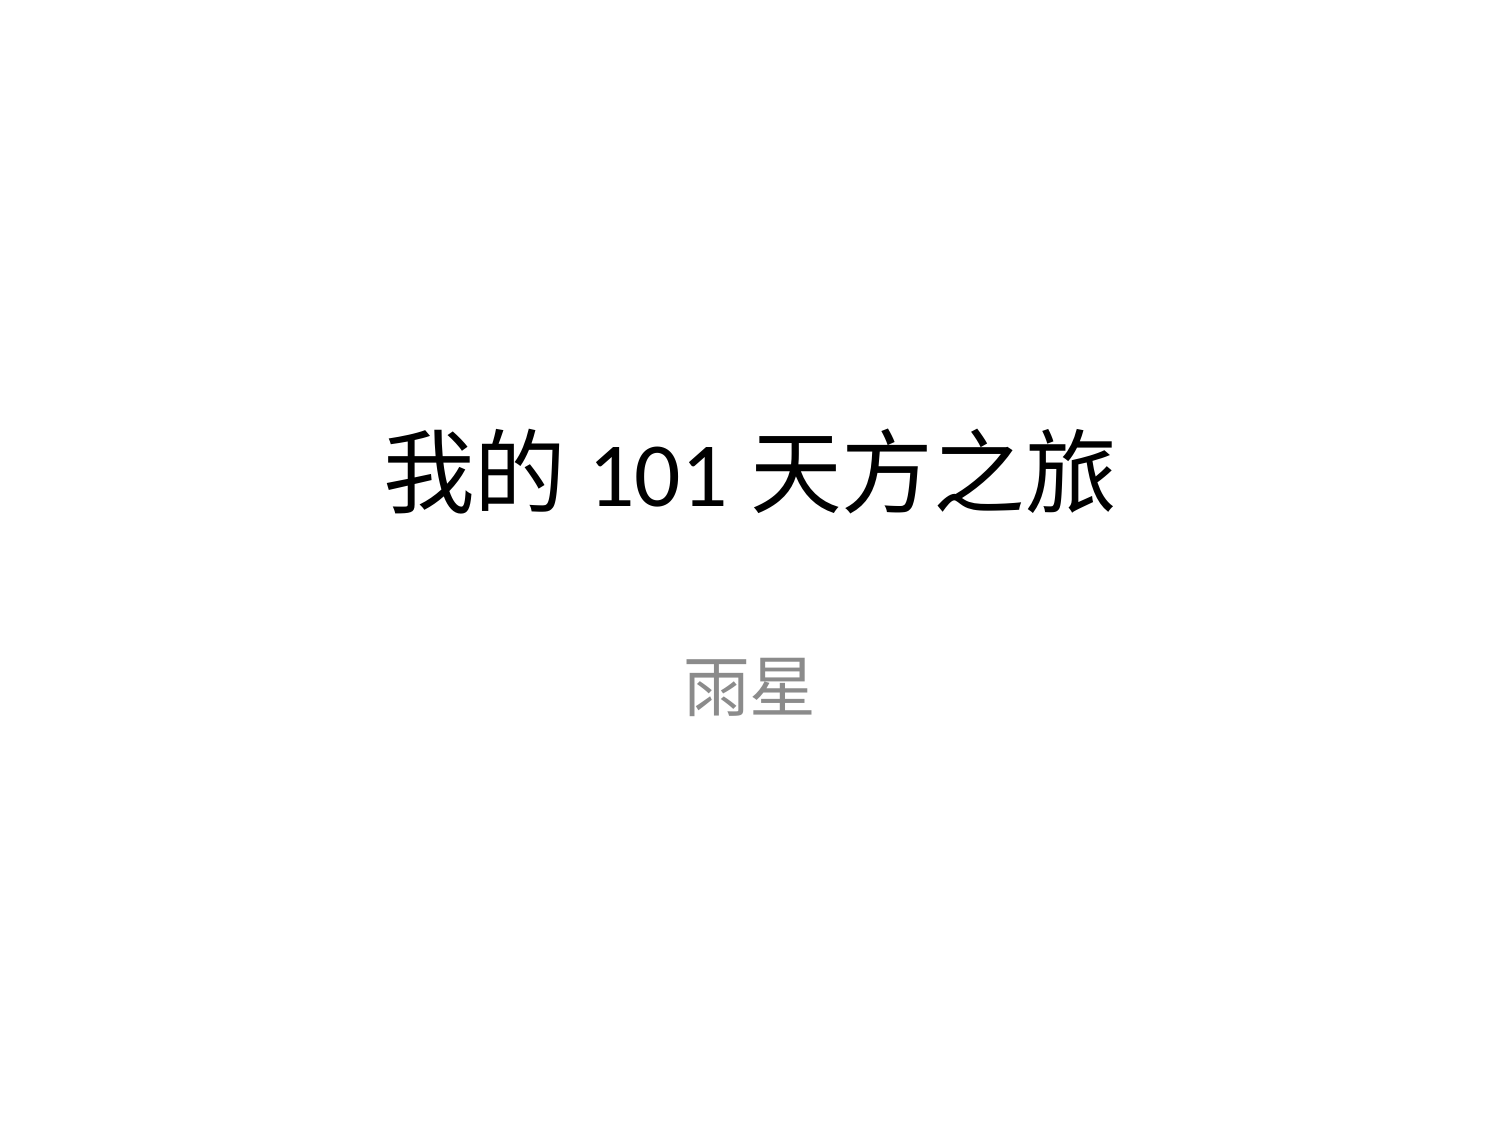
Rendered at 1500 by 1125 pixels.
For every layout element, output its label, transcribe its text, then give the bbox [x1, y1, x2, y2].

title 我的101天方之旅 [112, 349, 1388, 591]
subtitle 雨星 [225, 637, 1275, 925]
